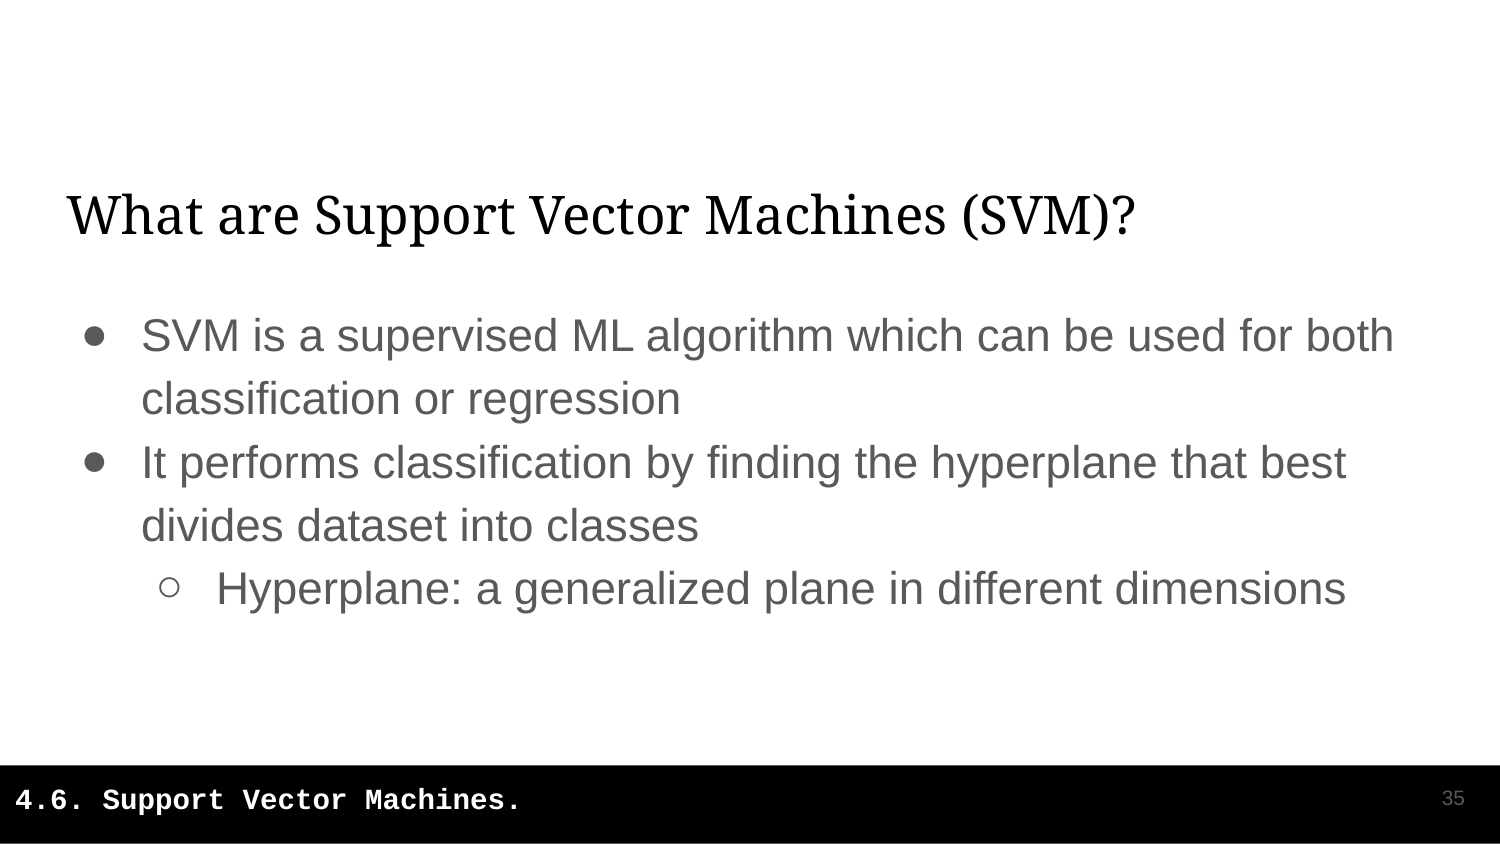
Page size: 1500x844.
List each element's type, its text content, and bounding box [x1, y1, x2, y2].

slide_number ‹#› [1389, 764, 1480, 830]
list SVM is a supervised ML algorithm which can be used for both classification or regression It performs classification by finding the hyperplane that best divides dataset into classes Hyperplane: a generalized plane in different dimensions [51, 282, 1449, 677]
text_box 4.6. Support Vector Machines. [0, 765, 1500, 844]
title What are Support Vector Machines (SVM)? [51, 166, 1449, 261]
